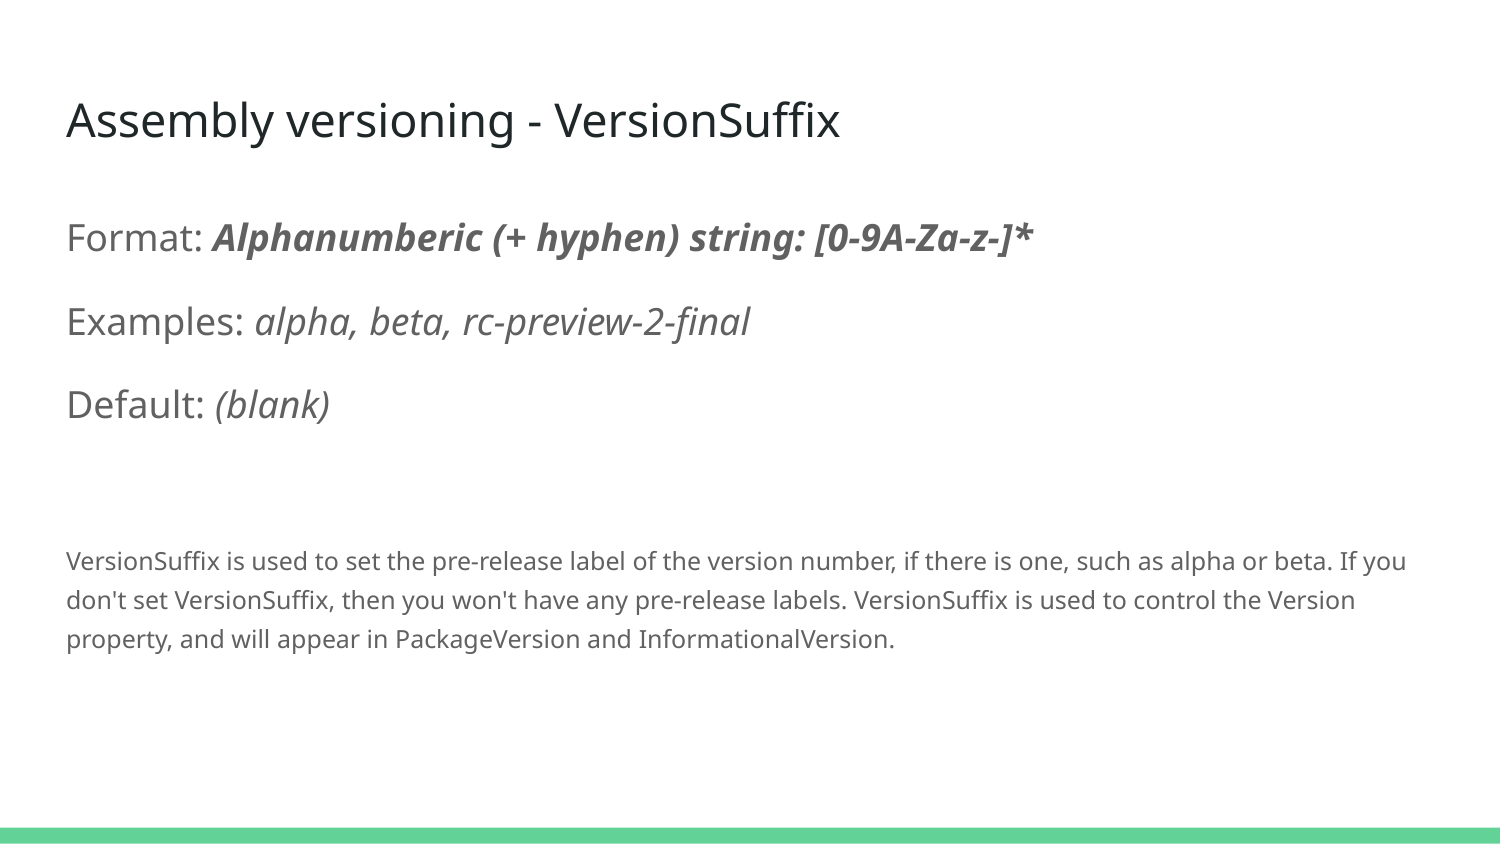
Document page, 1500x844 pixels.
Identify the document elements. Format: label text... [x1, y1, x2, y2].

title Assembly versioning - VersionSuffix [51, 72, 1449, 167]
list Format: Alphanumberic (+ hyphen) string: [0-9A-Za-z-]* Examples: alpha, beta, rc-preview-2-final Default: (blank) VersionSuffix is used to set the pre-release label of the version number, if there is one, such as alpha or beta. If you don't set VersionSuffix, then you won't have any pre-release labels. VersionSuffix is used to control the Version property, and will appear in PackageVersion and InformationalVersion. [51, 189, 1449, 750]
